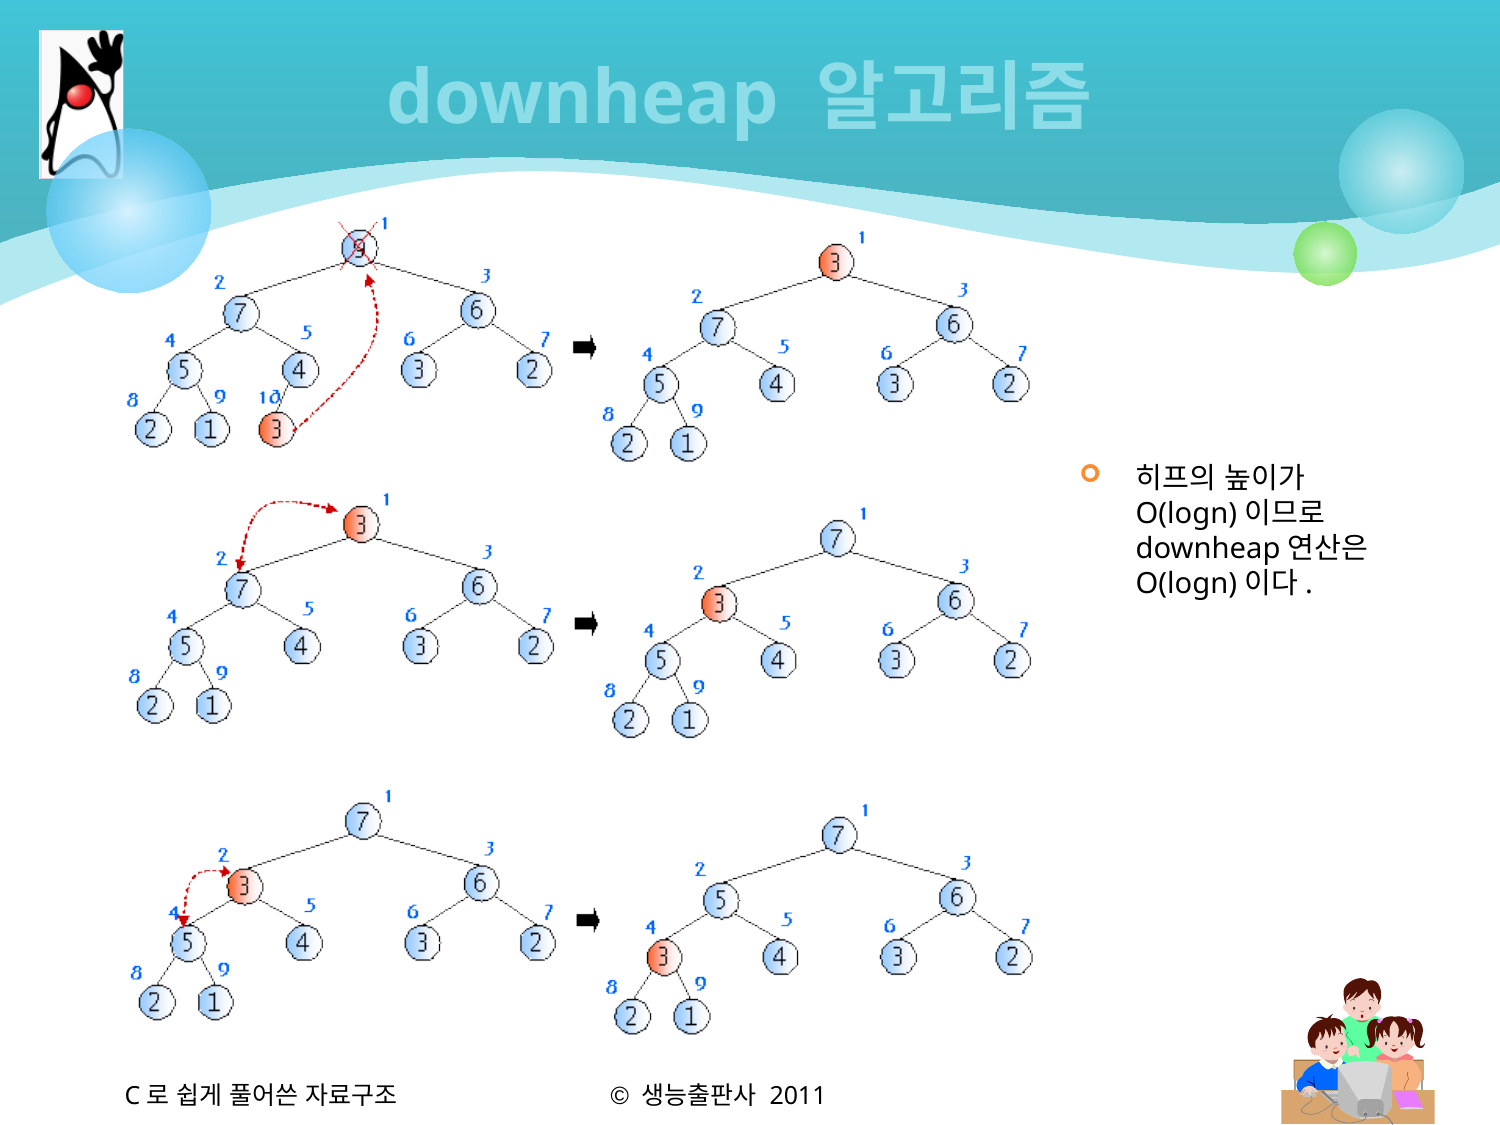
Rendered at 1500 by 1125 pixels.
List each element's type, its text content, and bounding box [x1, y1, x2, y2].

picture [39, 30, 75, 179]
title downheap 알고리즘 [75, 0, 1425, 188]
picture [106, 776, 1056, 1046]
picture [120, 178, 1041, 470]
picture [114, 473, 1047, 751]
list 히프의 높이가 O(logn)이므로 downheap연산은 O(logn)이다. [1064, 451, 1407, 666]
